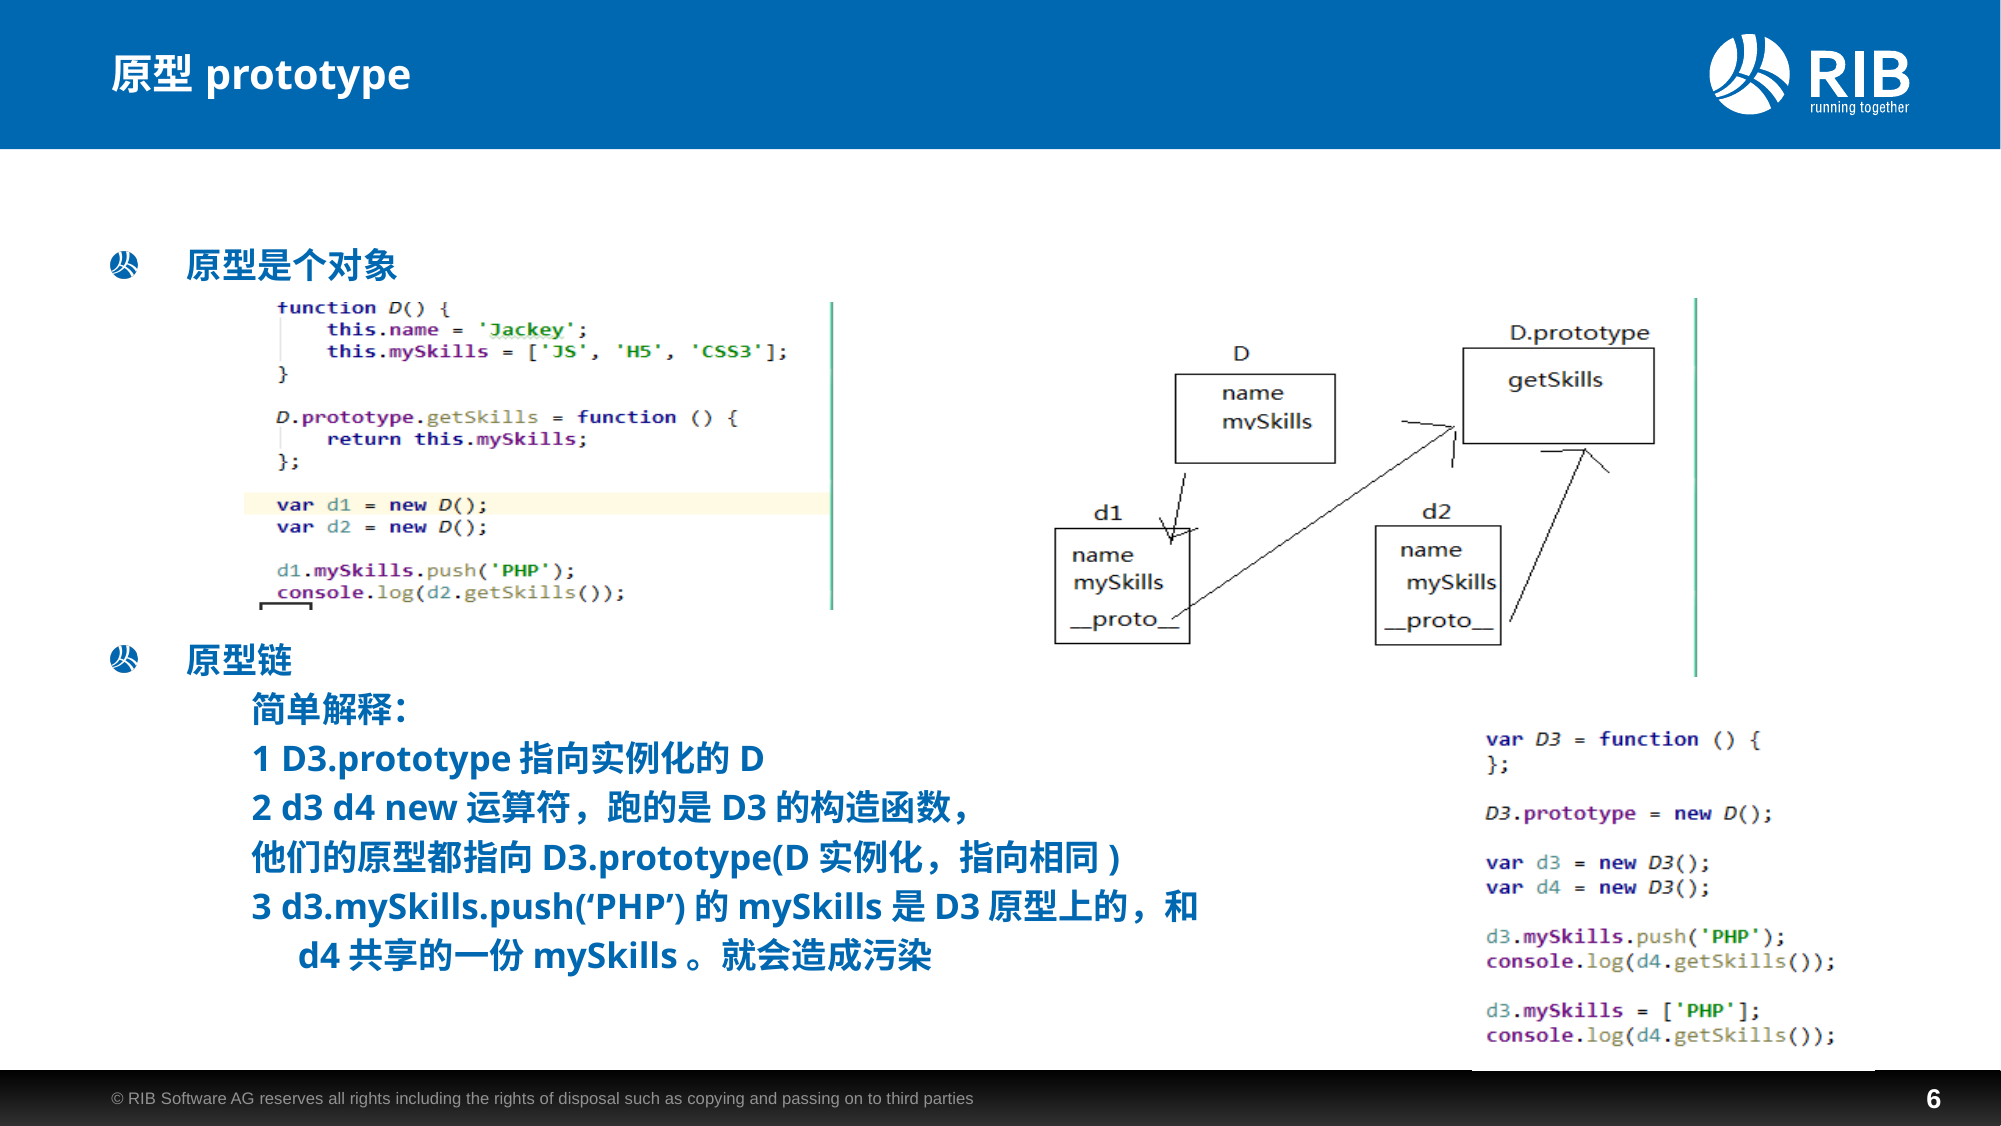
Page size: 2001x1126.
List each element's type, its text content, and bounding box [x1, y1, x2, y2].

footer © RIB Software AG reserves all rights including the rights of disposal such as copying and passing on to third parties [91, 1070, 1674, 1125]
title 原型prototype [91, 0, 1426, 146]
picture [999, 297, 1703, 677]
picture [1472, 727, 1875, 1071]
picture [110, 645, 138, 673]
list 原型是个对象 原型链 简单解释： 1 D3.prototype指向实例化的D 2 d3 d4 new运算符，跑的是D3的构造函数， 他们的原型都指向D3.prototype(D实例化，指向相同) 3 d3.mySkills.push(‘PHP’)的mySkills是D3原型上的，和 d4共享的一份mySkills。就会造成污染 [90, 184, 1910, 1036]
picture [243, 302, 839, 611]
picture [110, 251, 138, 279]
slide_number 6 [1754, 1070, 1962, 1126]
